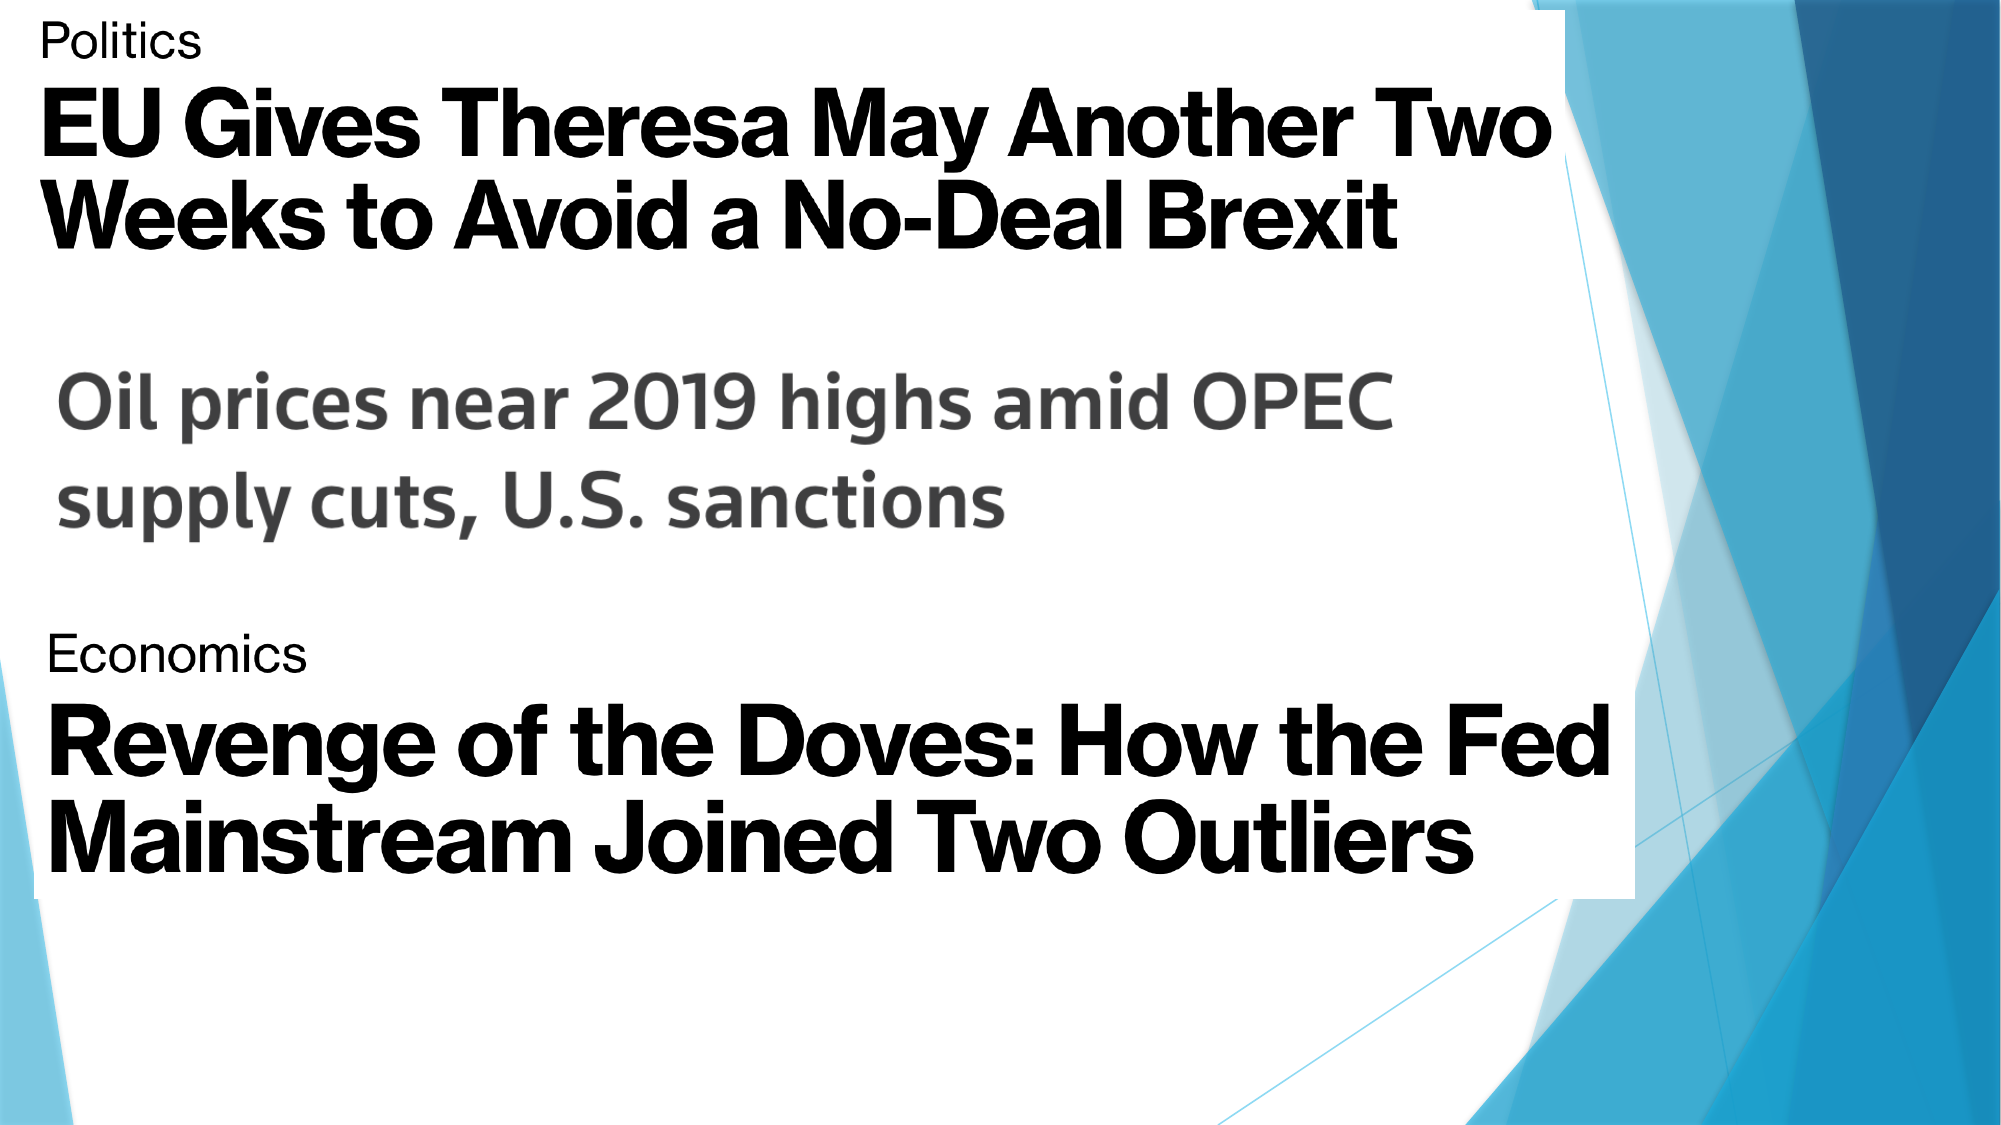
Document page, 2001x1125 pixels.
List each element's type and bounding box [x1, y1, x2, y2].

picture [33, 9, 1565, 285]
picture [33, 339, 1416, 563]
picture [33, 617, 1636, 899]
